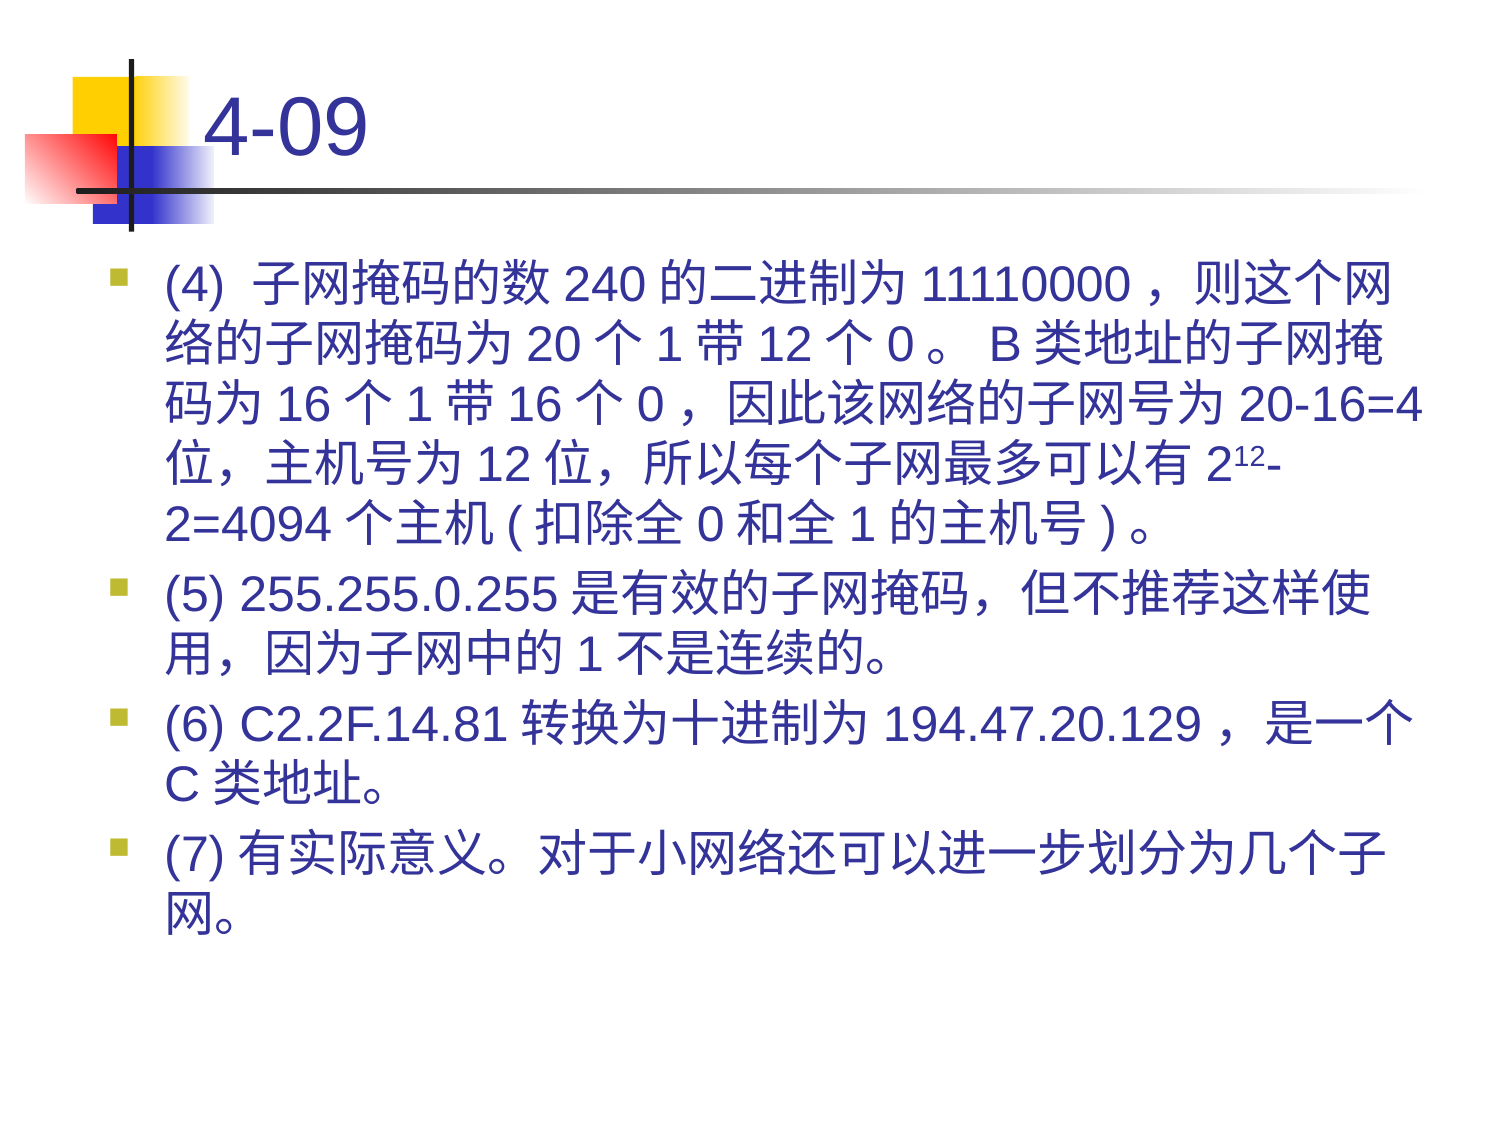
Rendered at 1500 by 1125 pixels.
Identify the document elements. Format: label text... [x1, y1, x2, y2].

list (4) 子网掩码的数240的二进制为11110000，则这个网络的子网掩码为20个1带12个0。B类地址的子网掩码为16个1带16个0，因此该网络的子网号为20-16=4位，主机号为12位，所以每个子网最多可以有212-2=4094个主机(扣除全0和全1的主机号)。 (5) 255.255.0.255是有效的子网掩码，但不推荐这样使用，因为子网中的1不是连续的。 (6) C2.2F.14.81转换为十进制为194.47.20.129，是一个C类地址。 (7)有实际意义。对于小网络还可以进一步划分为几个子网。 [92, 243, 1447, 1069]
title 4-09 [188, 25, 1468, 180]
